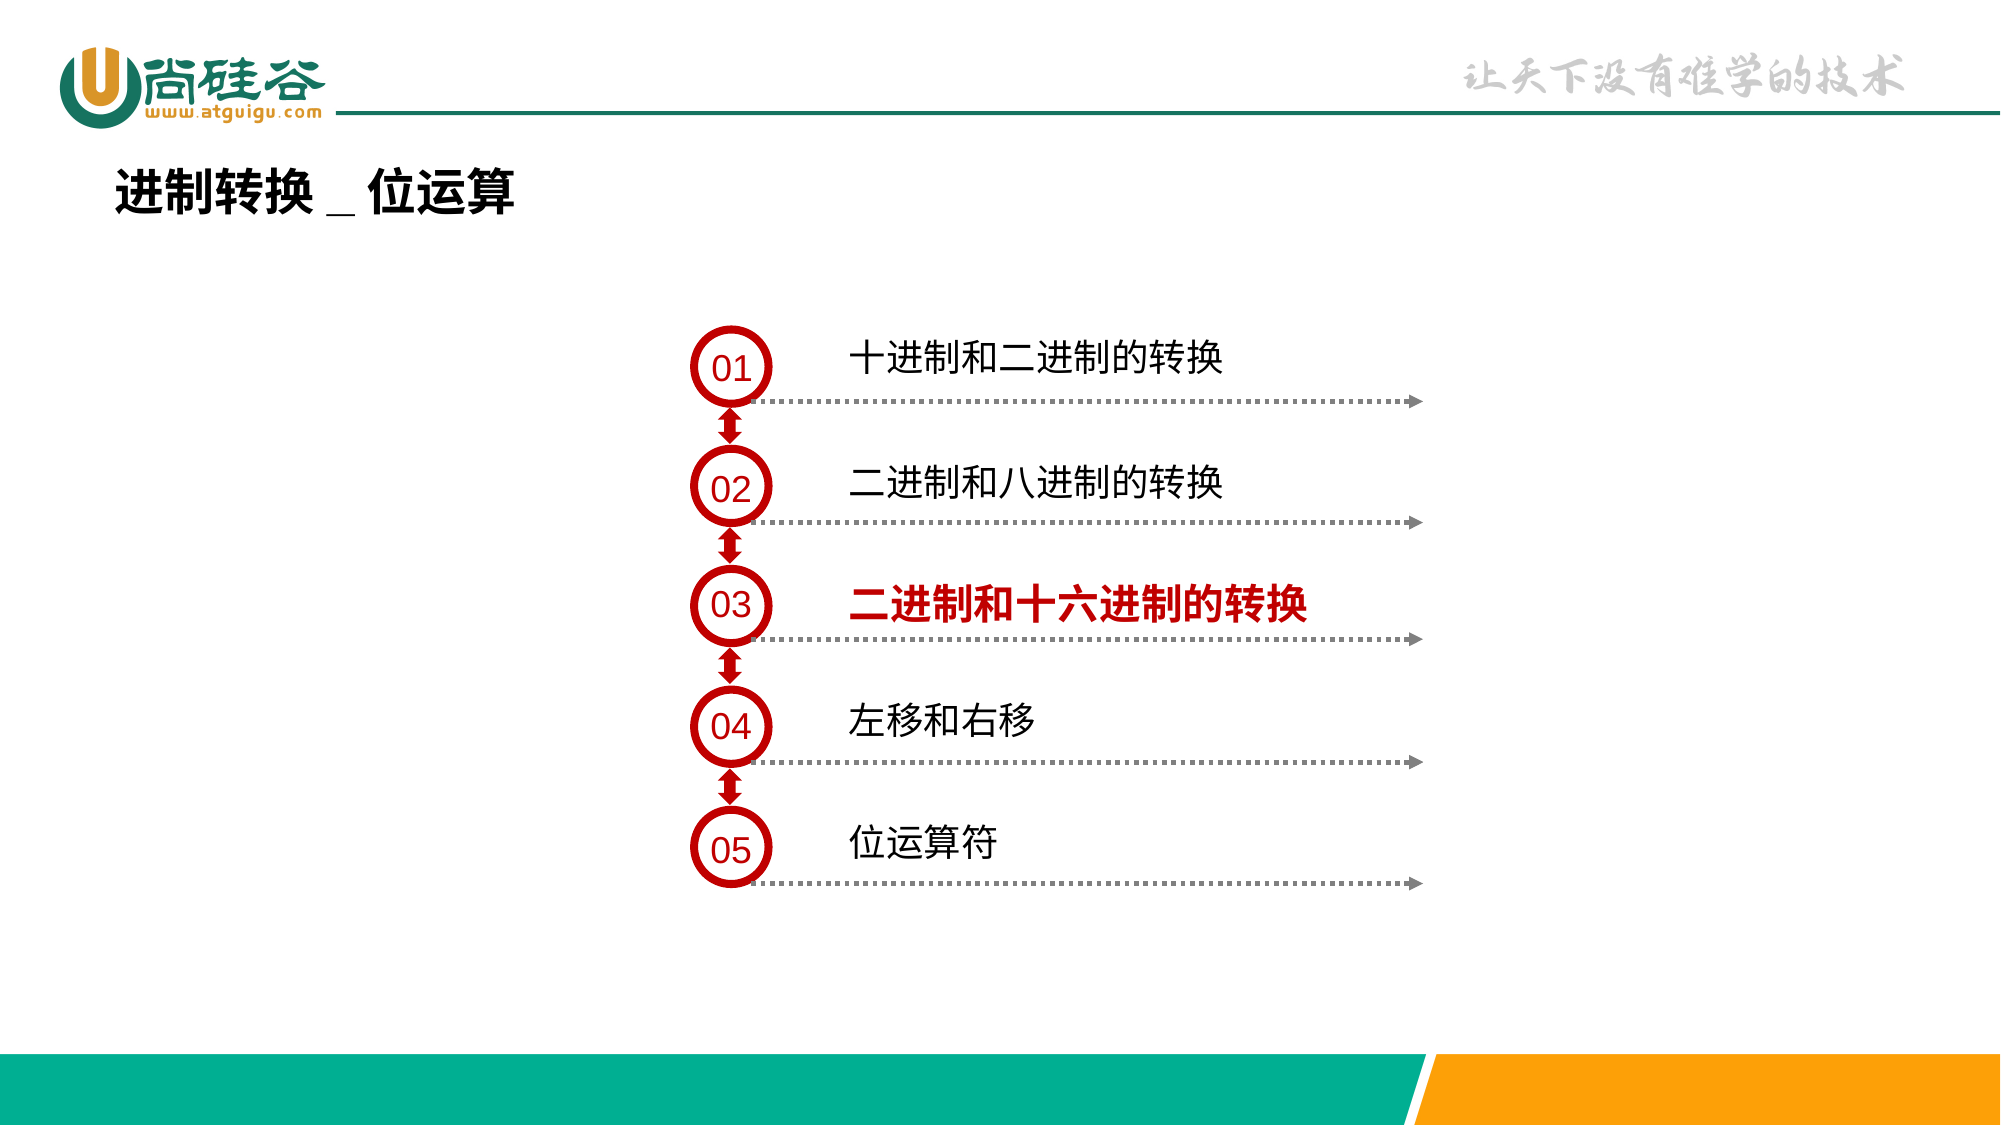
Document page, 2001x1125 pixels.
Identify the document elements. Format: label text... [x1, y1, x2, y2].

text_box [767, 463, 774, 509]
text_box 二进制和八进制的转换 [833, 451, 1428, 512]
text_box [717, 647, 742, 684]
text_box [689, 825, 695, 869]
text_box [704, 684, 759, 694]
text_box [717, 768, 742, 806]
text_box 04 [695, 694, 767, 755]
text_box 01 [696, 336, 768, 397]
text_box 05 [695, 818, 767, 879]
text_box [689, 584, 695, 628]
text_box [700, 755, 763, 769]
text_box 02 [695, 457, 767, 518]
text_box [703, 518, 759, 529]
text_box [717, 407, 742, 445]
text_box 位运算符 [833, 811, 1428, 871]
text_box [689, 343, 696, 390]
text_box [700, 443, 763, 457]
text_box 进制转换_位运算 [100, 123, 1861, 363]
text_box [767, 704, 774, 750]
text_box [698, 633, 764, 649]
picture [0, 0, 2001, 1125]
text_box [703, 879, 759, 890]
text_box 左移和右移 [833, 689, 1428, 750]
text_box [702, 397, 761, 409]
text_box [767, 583, 774, 629]
text_box 十进制和二进制的转换 [833, 326, 1428, 387]
text_box [702, 324, 761, 336]
text_box [689, 464, 695, 508]
text_box 二进制和十六进制的转换 [833, 570, 1428, 636]
text_box [689, 705, 695, 749]
text_box [717, 527, 742, 564]
text_box [700, 804, 763, 818]
text_box [767, 824, 774, 870]
text_box 03 [695, 572, 767, 633]
text_box [706, 563, 757, 572]
text_box [768, 345, 774, 388]
